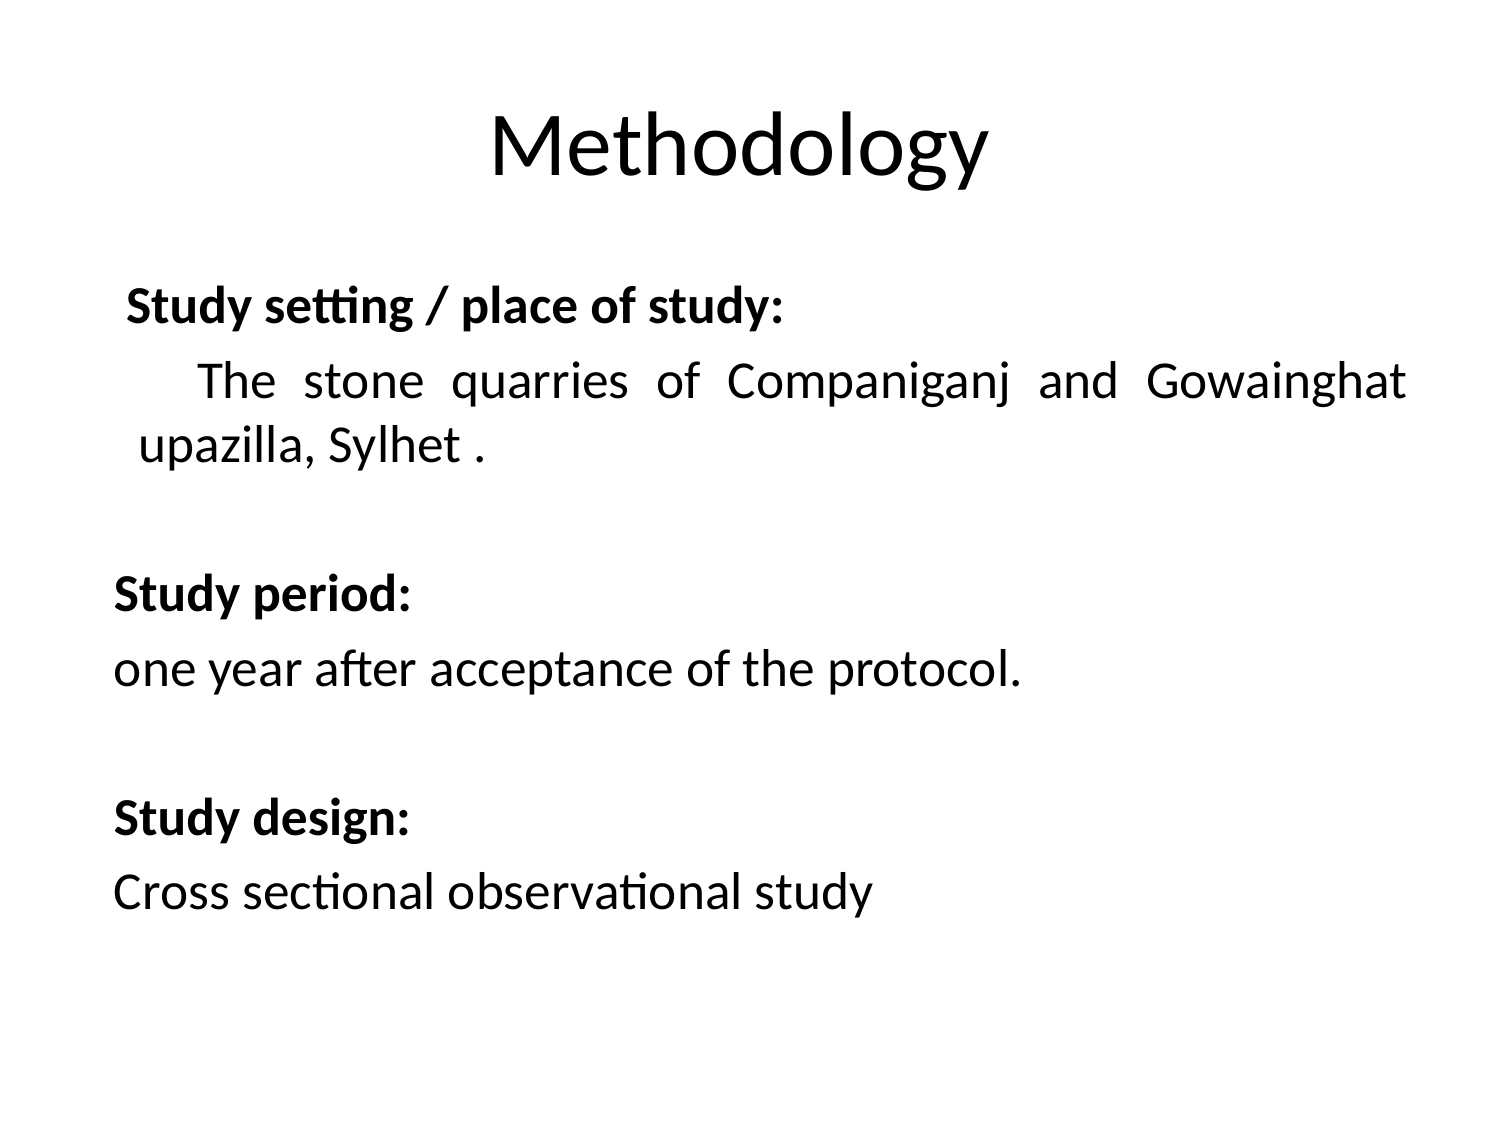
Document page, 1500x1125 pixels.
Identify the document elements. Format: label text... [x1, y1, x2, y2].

title Methodology [75, 45, 1425, 233]
list Study setting / place of study: The stone quarries of Companiganj and Gowainghat upazilla, Sylhet . Study period: one year after acceptance of the protocol. Study design: Cross sectional observational study [75, 262, 1425, 1005]
